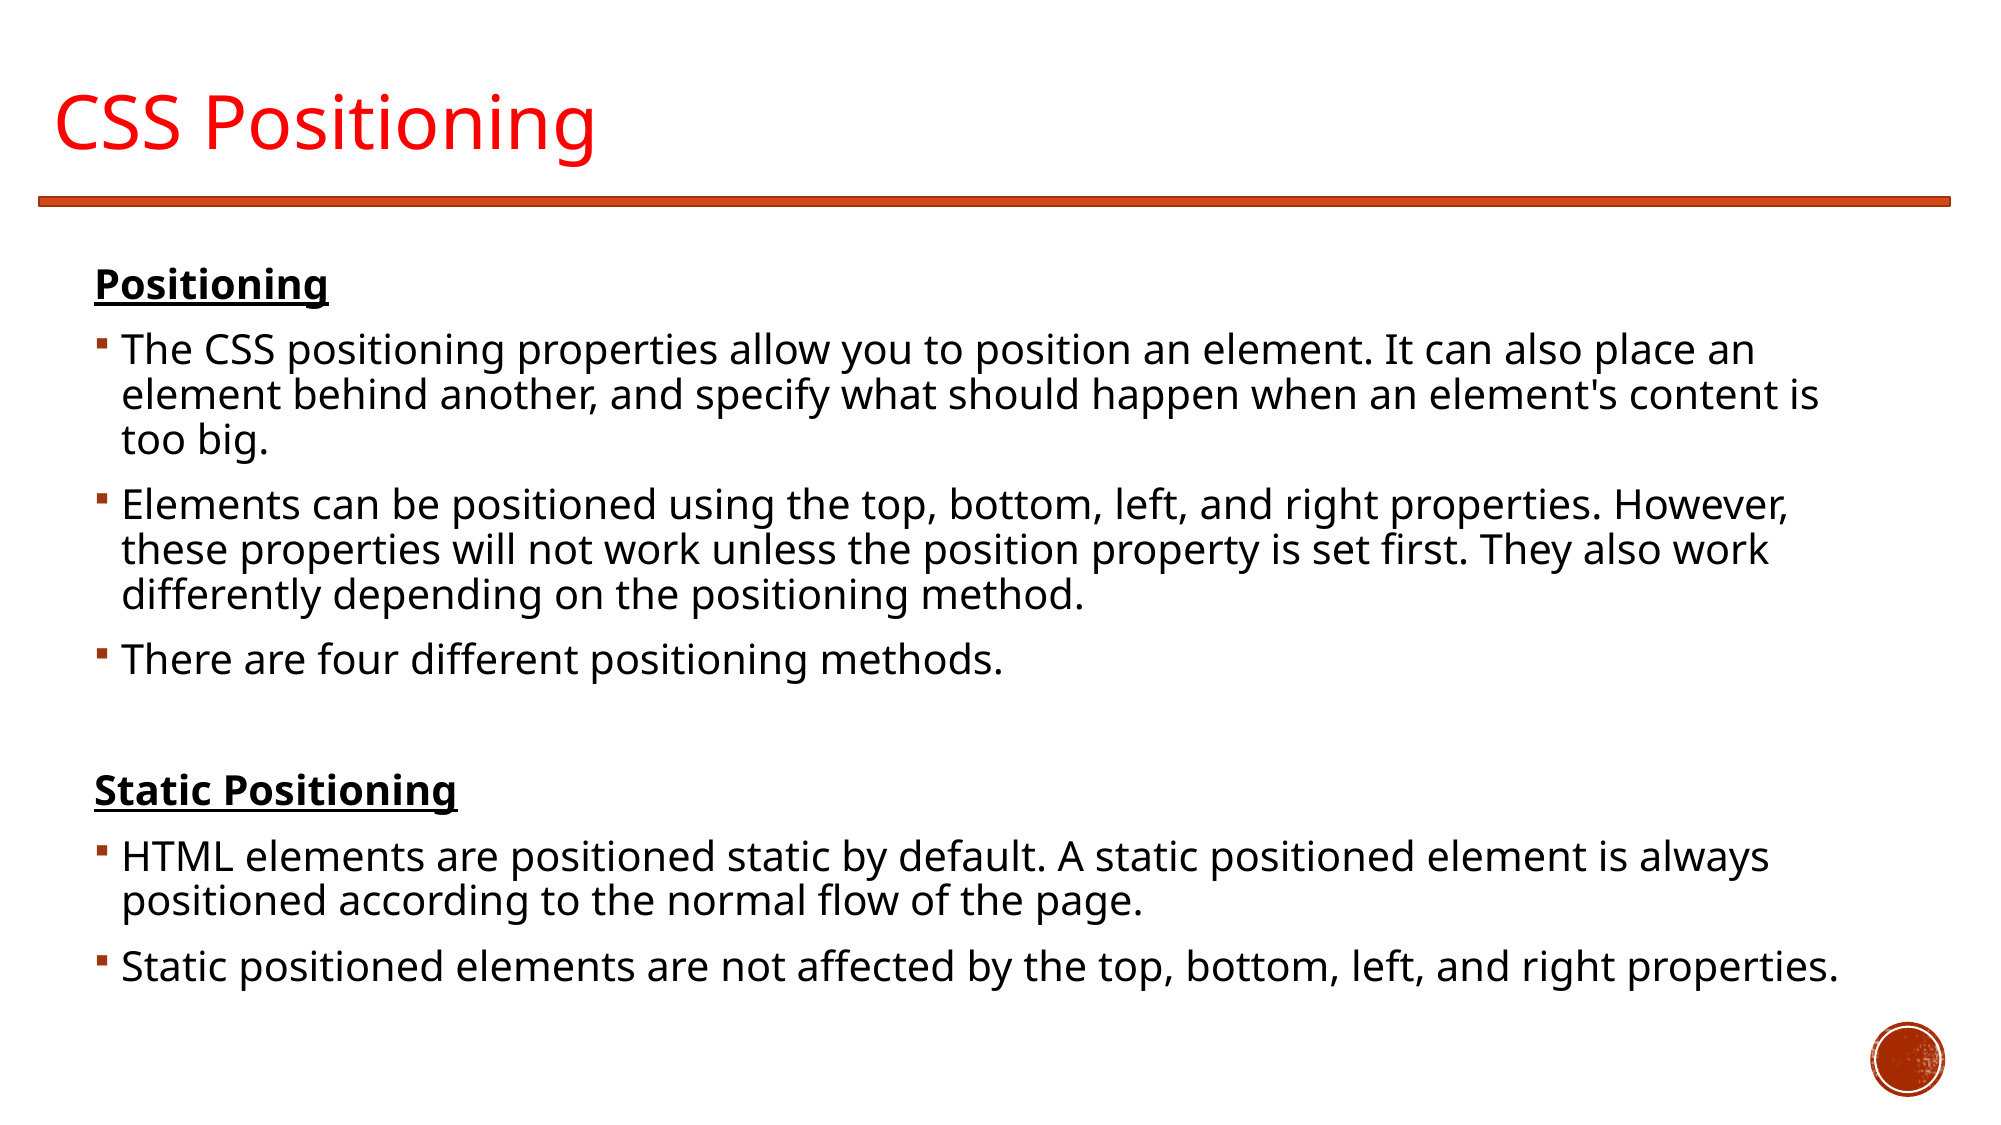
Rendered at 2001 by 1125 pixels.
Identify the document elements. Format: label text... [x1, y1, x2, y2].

list Positioning The CSS positioning properties allow you to position an element. It can also place an element behind another, and specify what should happen when an element's content is too big. Elements can be positioned using the top, bottom, left, and right properties. However, these properties will not work unless the position property is set first. They also work differently depending on the positioning method. There are four different positioning methods. Static Positioning HTML elements are positioned static by default. A static positioned element is always positioned according to the normal flow of the page. Static positioned elements are not affected by the top, bottom, left, and right properties. [79, 255, 1888, 1037]
text_box CSS Positioning [38, 67, 1950, 173]
text_box [38, 196, 1951, 207]
